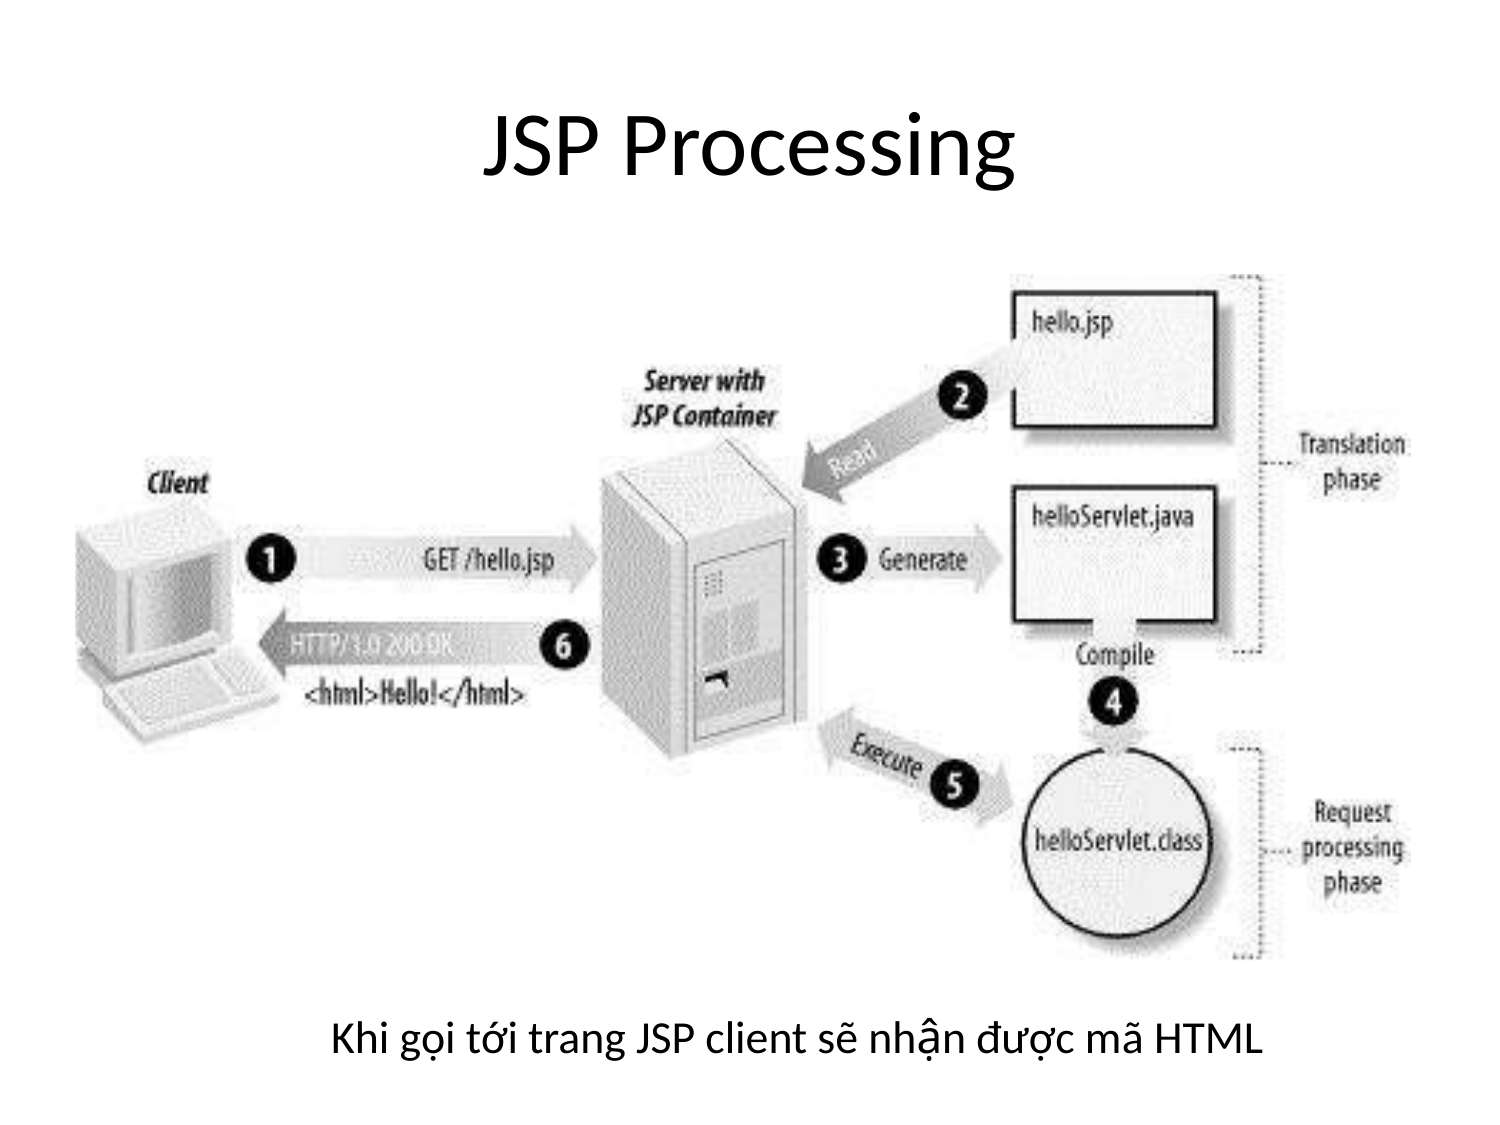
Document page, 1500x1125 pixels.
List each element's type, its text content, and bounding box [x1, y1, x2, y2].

picture [74, 274, 1411, 963]
text_box Khi gọi tới trang JSP client sẽ nhận được mã HTML [316, 999, 1279, 1070]
title JSP Processing [75, 45, 1425, 233]
